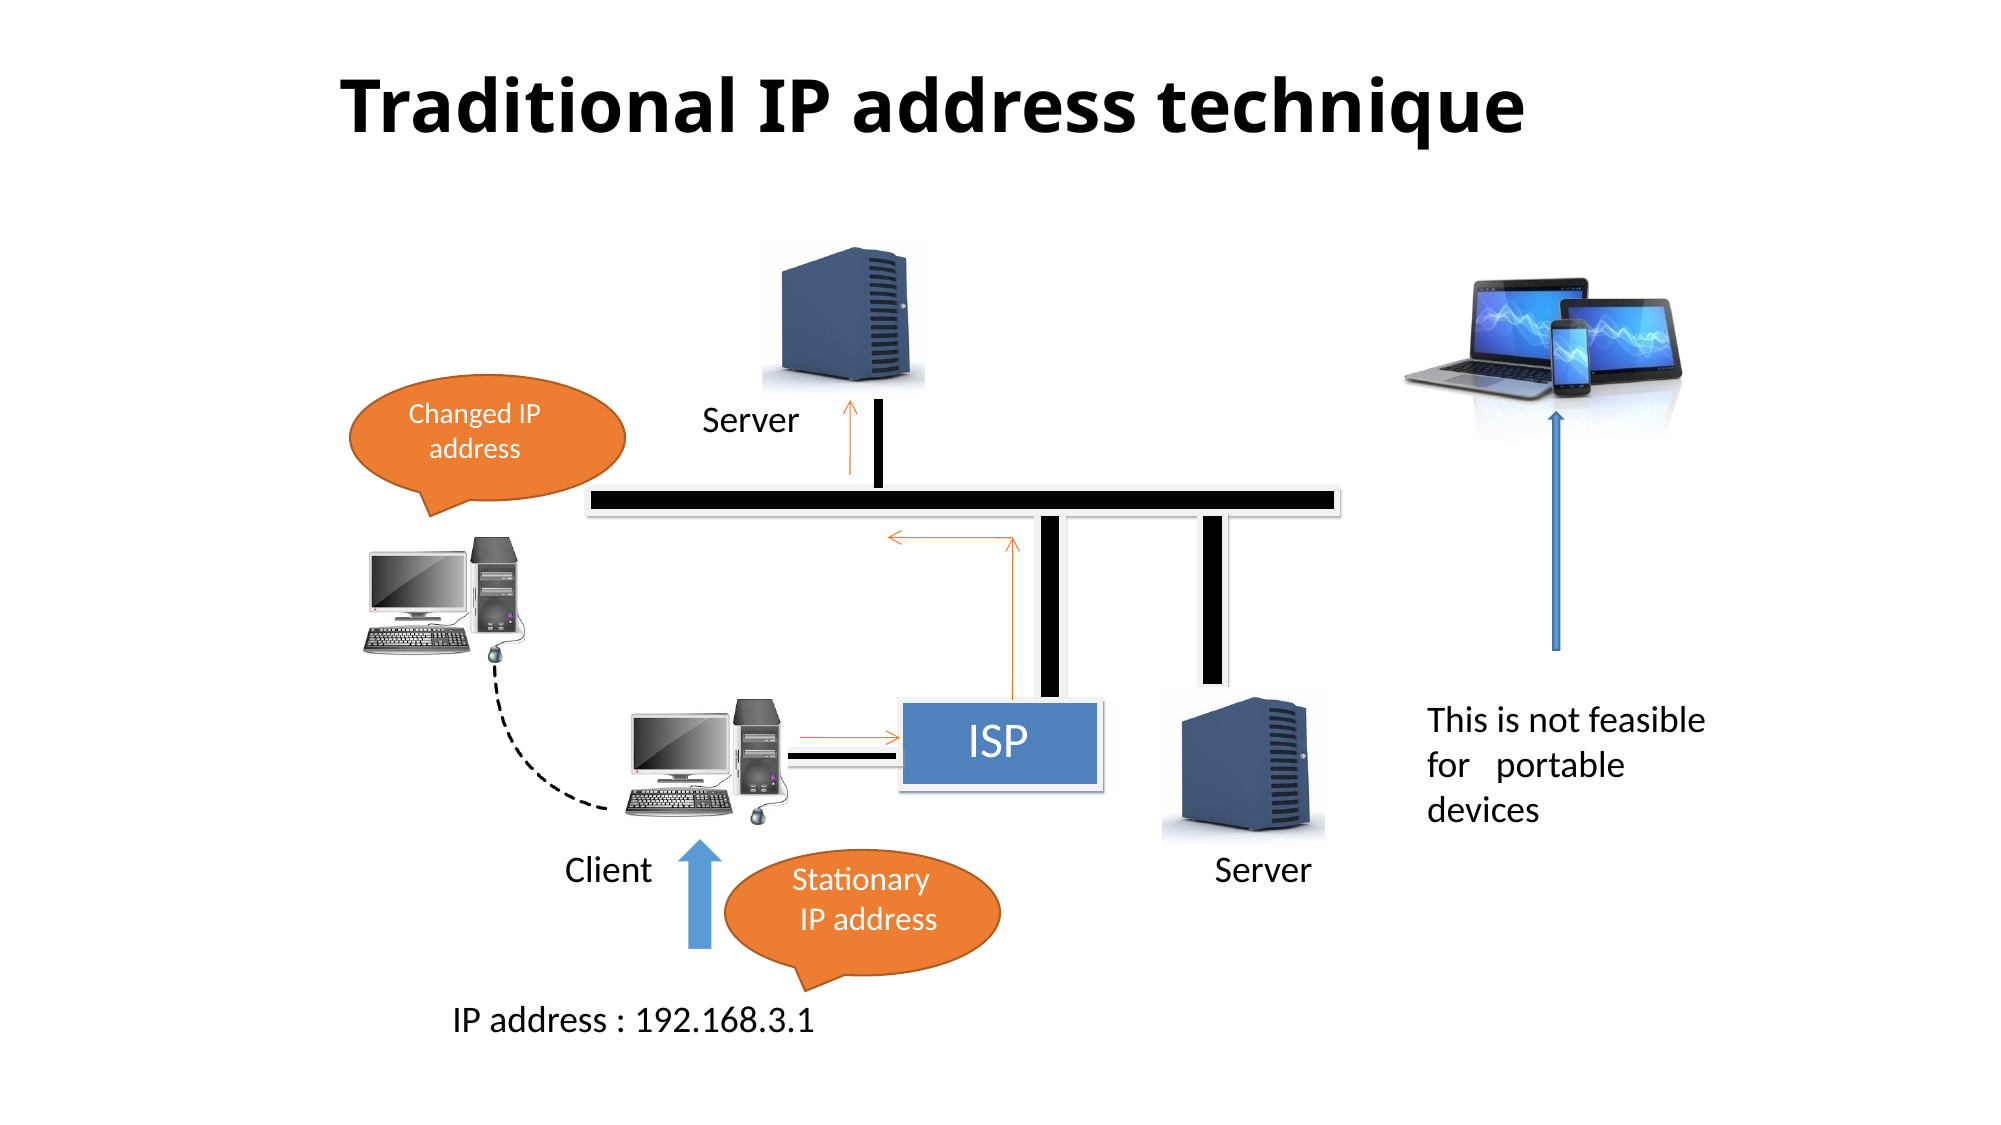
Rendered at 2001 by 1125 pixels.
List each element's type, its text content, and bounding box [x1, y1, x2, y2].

text_box ISP [900, 699, 1100, 788]
text_box [587, 487, 1338, 513]
text_box [1200, 512, 1225, 687]
text_box [1552, 450, 1561, 651]
text_box [874, 399, 883, 437]
text_box Stationary IP address [762, 849, 975, 945]
text_box [348, 373, 627, 518]
text_box [788, 749, 900, 763]
text_box [1037, 512, 1063, 618]
text_box [672, 836, 728, 952]
picture [1399, 262, 1687, 450]
text_box Server [687, 387, 825, 448]
slide_number 86 [844, 404, 851, 437]
title Traditional IP address technique [324, 37, 1675, 180]
text_box Server [1199, 837, 1338, 898]
text_box Changed IP address [387, 387, 563, 473]
text_box IP address : 192.168.3.1 [437, 987, 850, 1048]
text_box [1037, 619, 1063, 699]
text_box [723, 868, 1002, 993]
picture [362, 537, 788, 825]
text_box This is not feasible for portable devices [1412, 687, 1725, 838]
text_box [874, 438, 883, 488]
picture [1162, 687, 1325, 847]
text_box Client [525, 837, 698, 898]
picture [762, 237, 925, 397]
